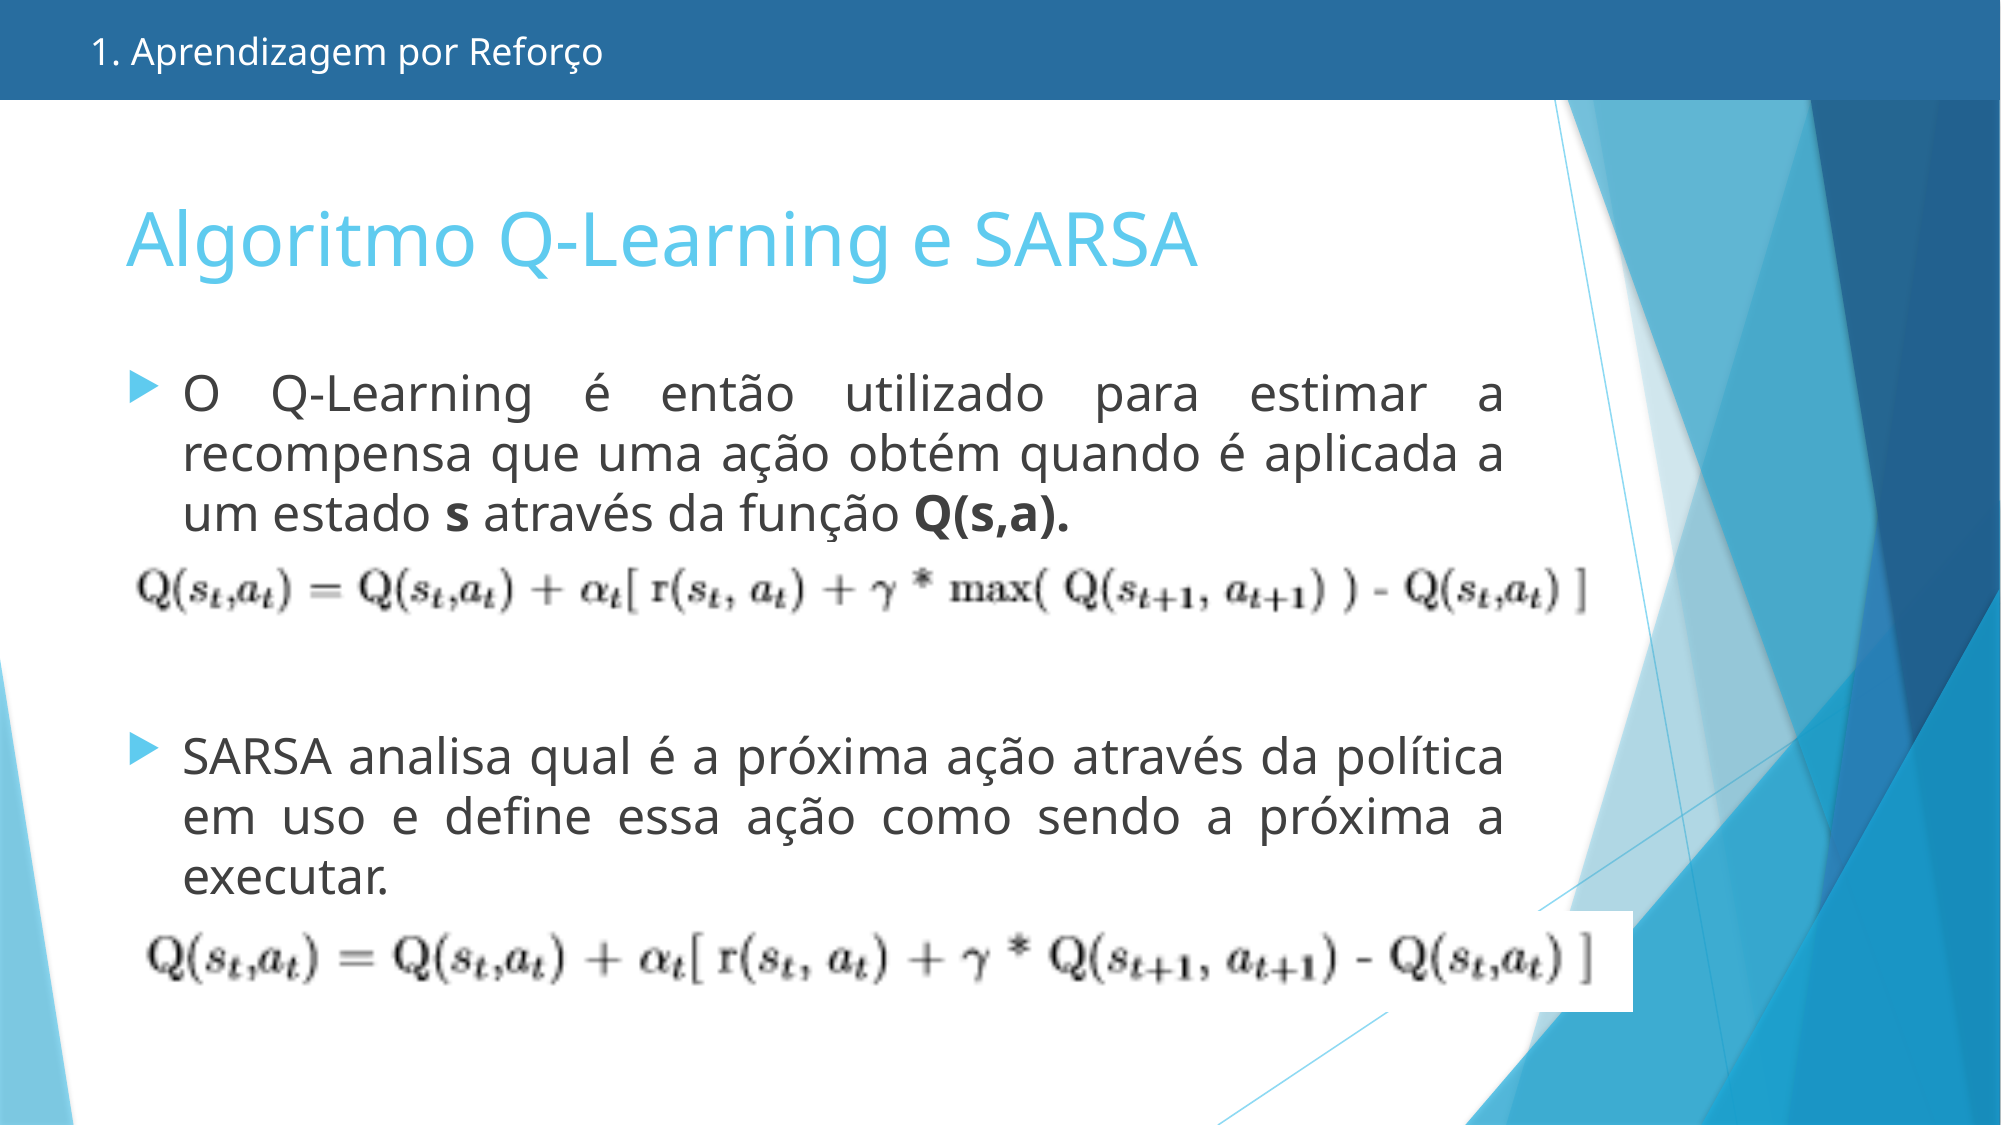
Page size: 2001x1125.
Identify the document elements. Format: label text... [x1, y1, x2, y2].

picture [110, 910, 1634, 1012]
picture [110, 542, 1613, 644]
text_box 1. Aprendizagem por Reforço [0, 0, 2000, 101]
list O Q-Learning é então utilizado para estimar a recompensa que uma ação obtém quando é aplicada a um estado s através da função Q(s,a). SARSA analisa qual é a próxima ação através da política em uso e define essa ação como sendo a próxima a executar. [111, 1019, 1522, 1070]
list O Q-Learning é então utilizado para estimar a recompensa que uma ação obtém quando é aplicada a um estado s através da função Q(s,a). SARSA analisa qual é a próxima ação através da política em uso e define essa ação como sendo a próxima a executar. [111, 651, 1522, 910]
title Algoritmo Q-Learning e SARSA [111, 184, 1522, 317]
list O Q-Learning é então utilizado para estimar a recompensa que uma ação obtém quando é aplicada a um estado s através da função Q(s,a). SARSA analisa qual é a próxima ação através da política em uso e define essa ação como sendo a próxima a executar. [111, 354, 1522, 541]
